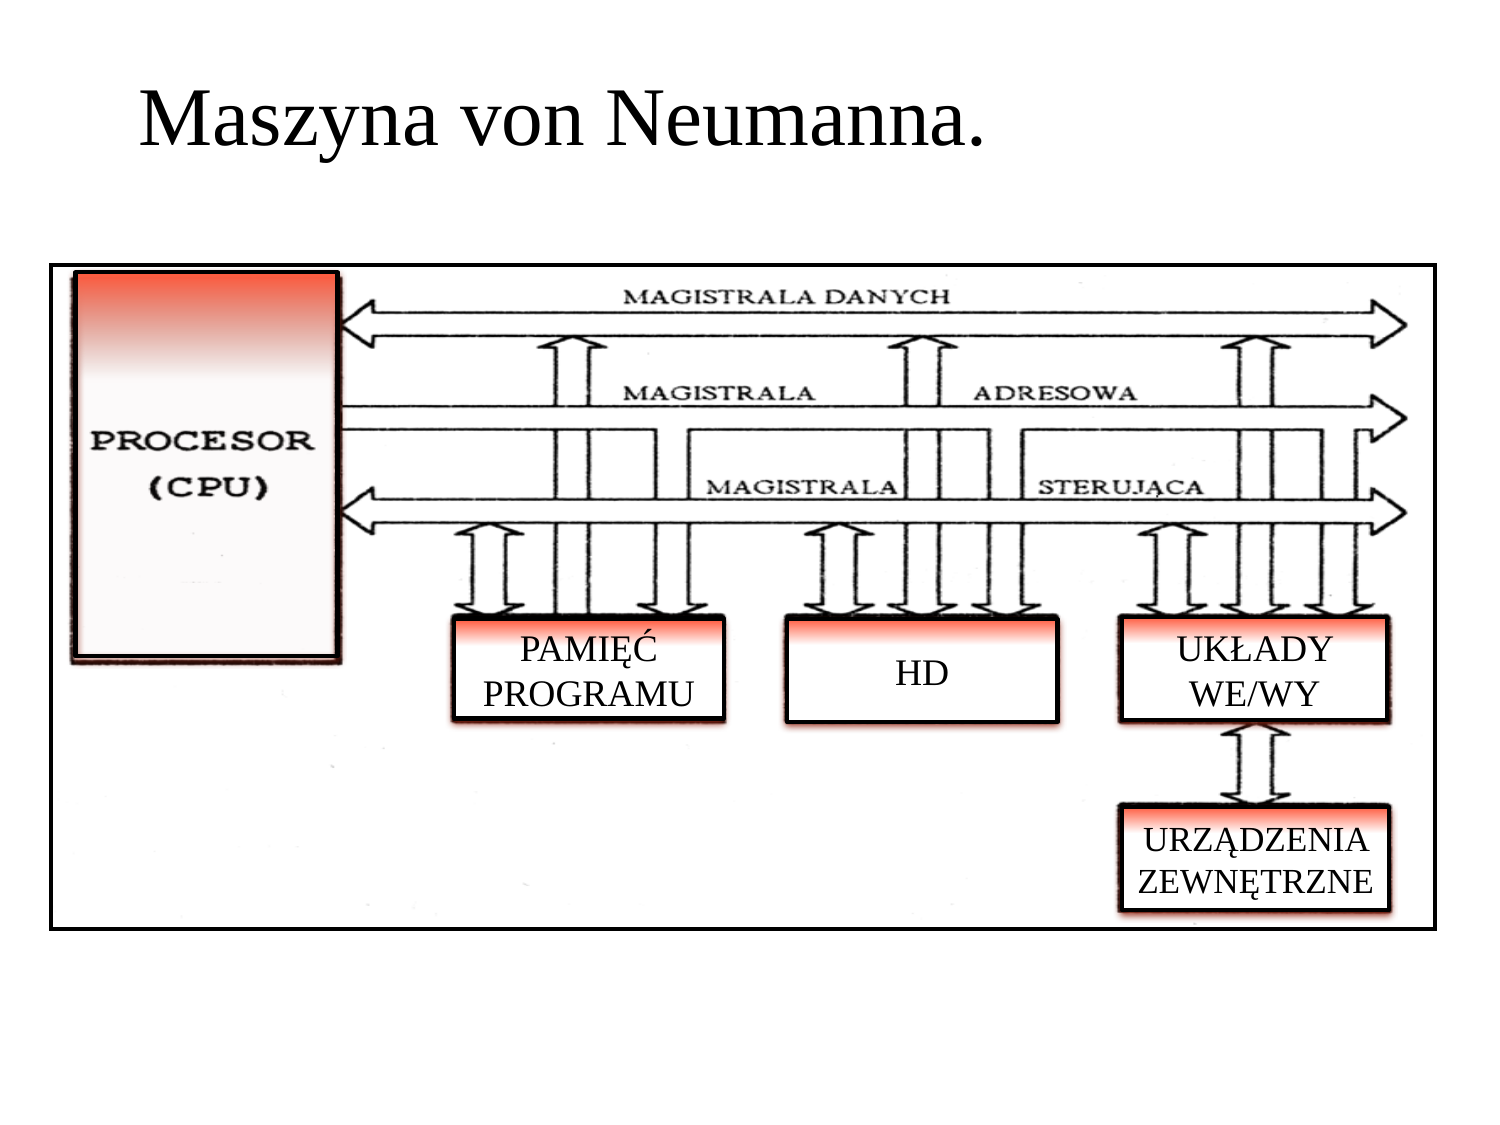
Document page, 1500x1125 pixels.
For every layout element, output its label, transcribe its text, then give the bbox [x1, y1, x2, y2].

text_box Maszyna von Neumanna. [123, 54, 1329, 170]
picture [52, 266, 1434, 928]
